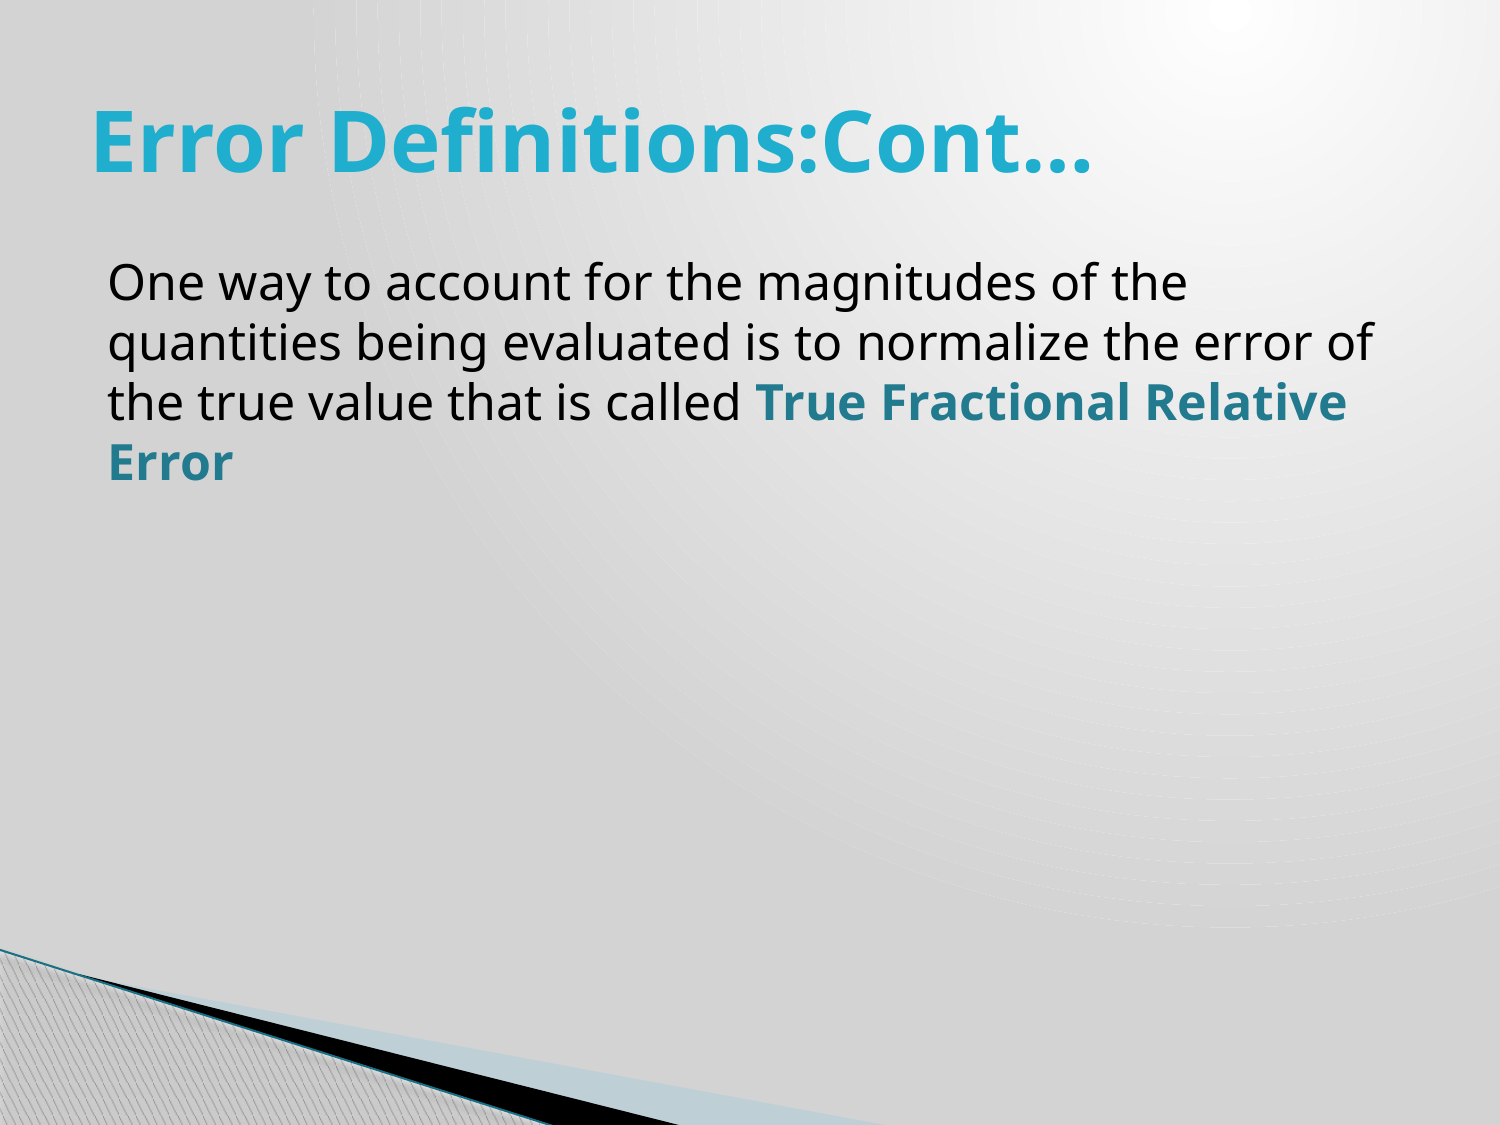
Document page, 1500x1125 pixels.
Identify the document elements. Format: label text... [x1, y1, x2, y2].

title Error Definitions:Cont… [75, 45, 1425, 233]
